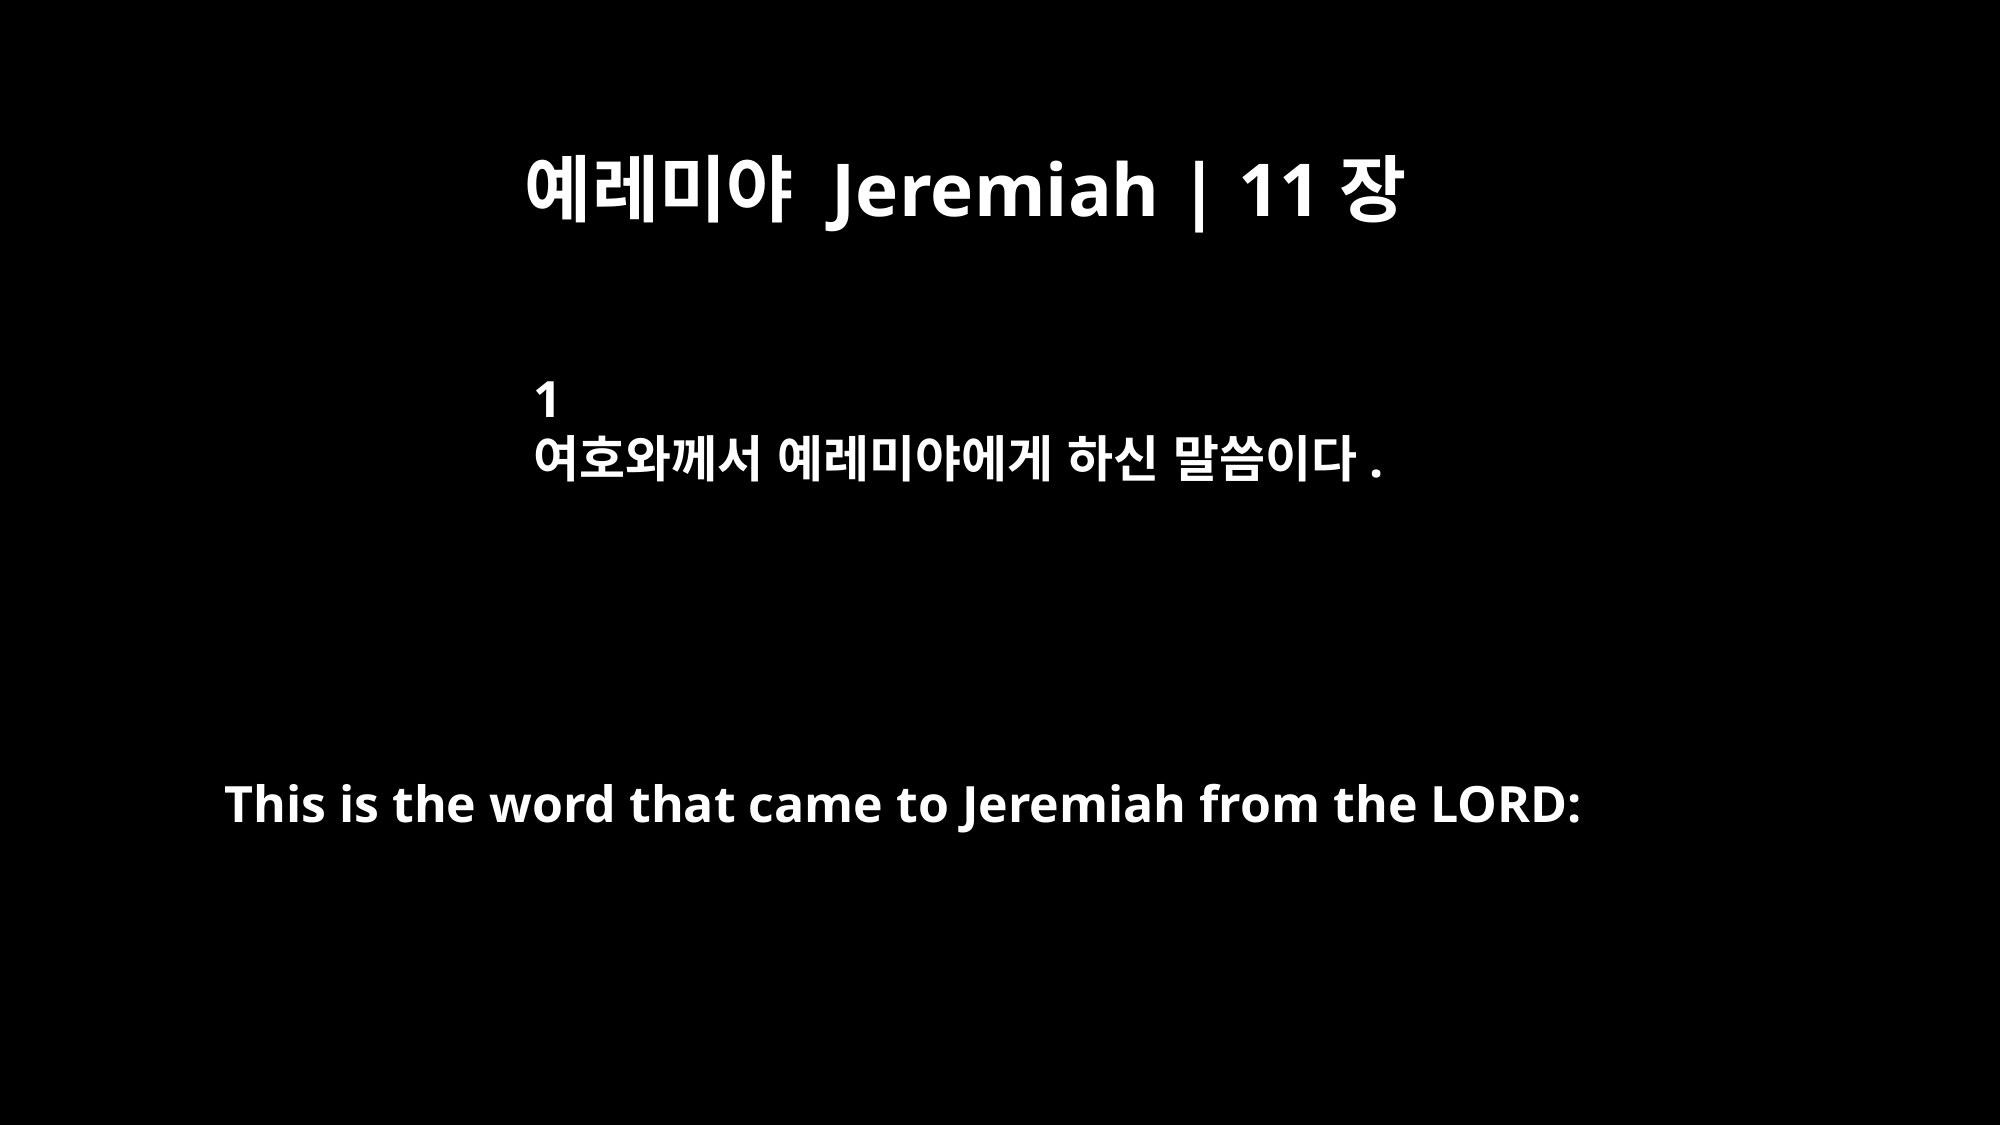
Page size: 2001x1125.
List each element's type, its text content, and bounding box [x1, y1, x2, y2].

text_box This is the word that came to Jeremiah from the LORD: [210, 764, 1598, 840]
text_box ﻿1 여호와께서 예레미야에게 하신 말씀이다. [518, 359, 1399, 495]
text_box 예레미야 Jeremiah | 11장 [510, 136, 1422, 239]
